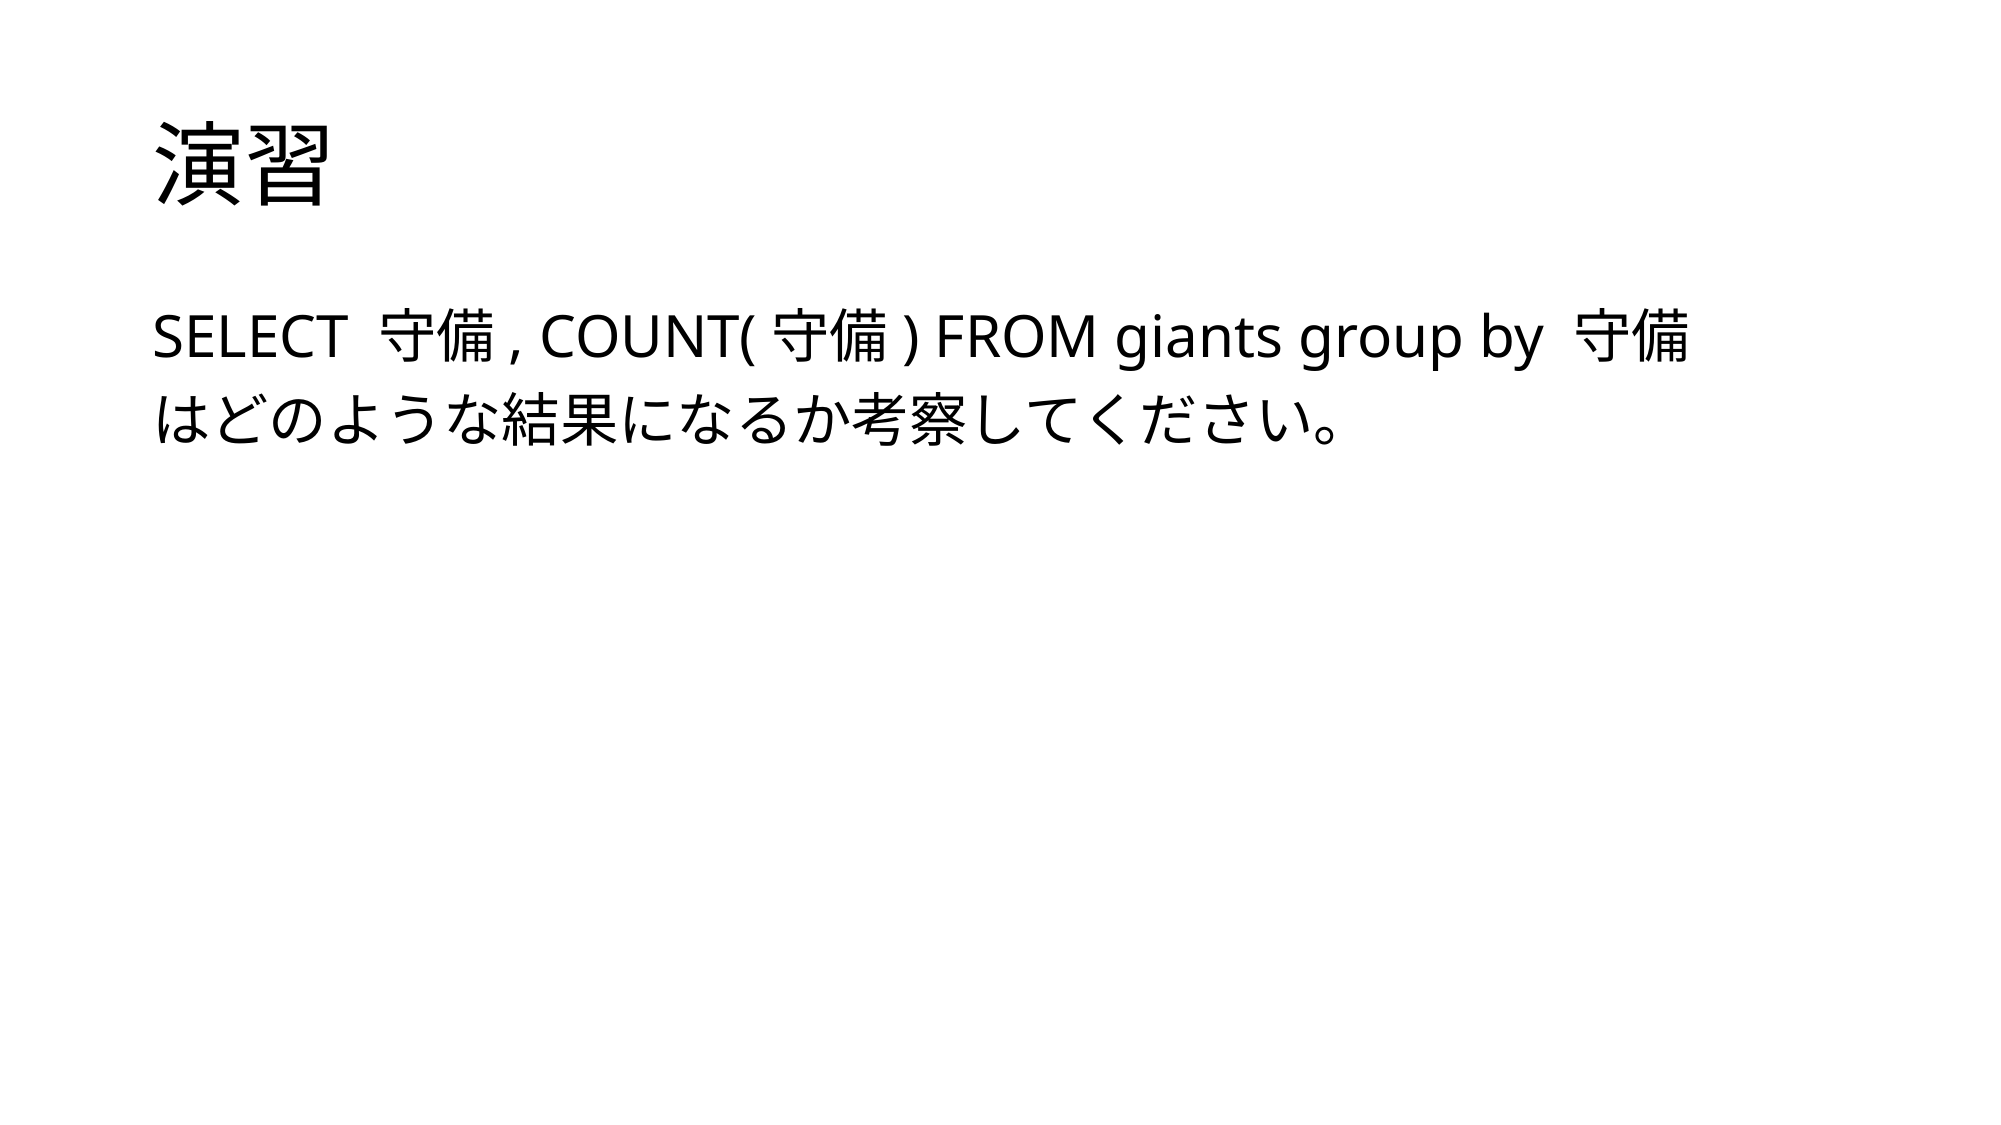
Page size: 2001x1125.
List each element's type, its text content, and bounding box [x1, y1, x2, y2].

list SELECT 守備, COUNT(守備) FROM giants group by 守備 はどのような結果になるか考察してください。 [137, 299, 1863, 1014]
title 演習 [137, 59, 1863, 278]
